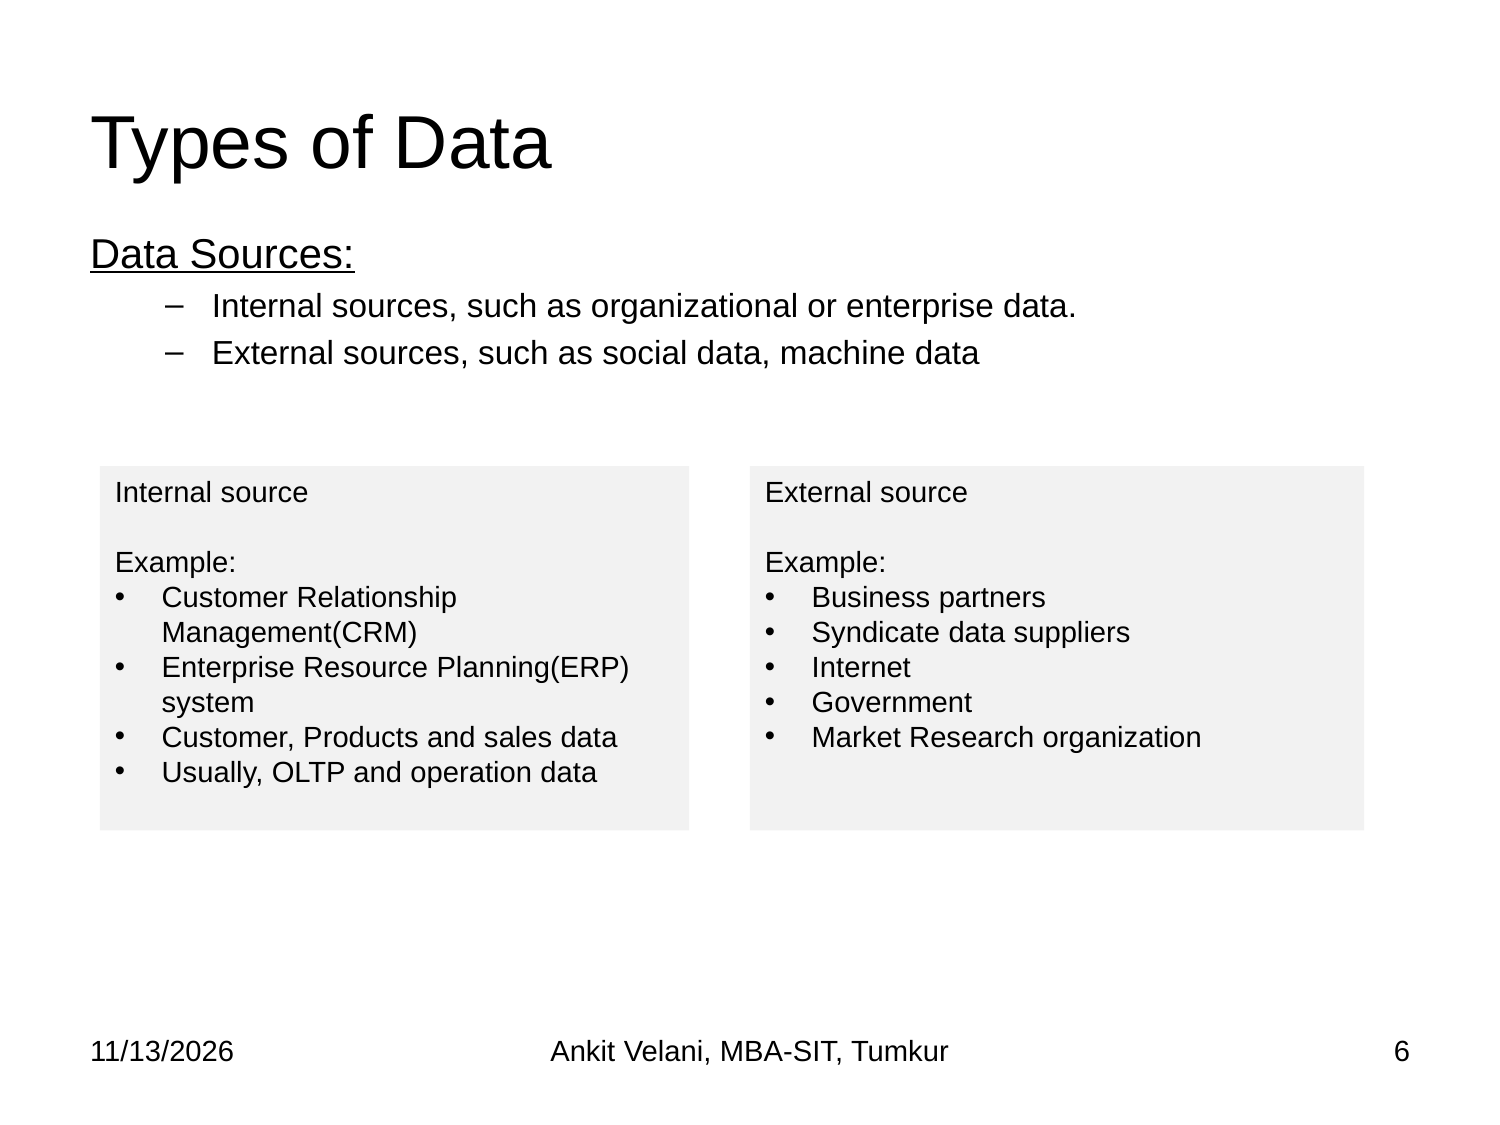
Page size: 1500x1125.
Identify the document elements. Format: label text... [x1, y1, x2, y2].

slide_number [75, 1024, 425, 1103]
title Types of Data [75, 45, 1425, 218]
slide_number 6 [1074, 1024, 1425, 1103]
footer Ankit Velani, MBA-SIT, Tumkur [512, 1024, 988, 1103]
list Data Sources: Internal sources, such as organizational or enterprise data. External sources, such as social data, machine data [75, 218, 1425, 1005]
text_box Internal source Example: Customer Relationship Management(CRM) Enterprise Resource Planning(ERP) system Customer, Products and sales data Usually, OLTP and operation data [99, 466, 690, 831]
text_box External source Example: Business partners Syndicate data suppliers Internet Government Market Research organization [749, 466, 1365, 831]
